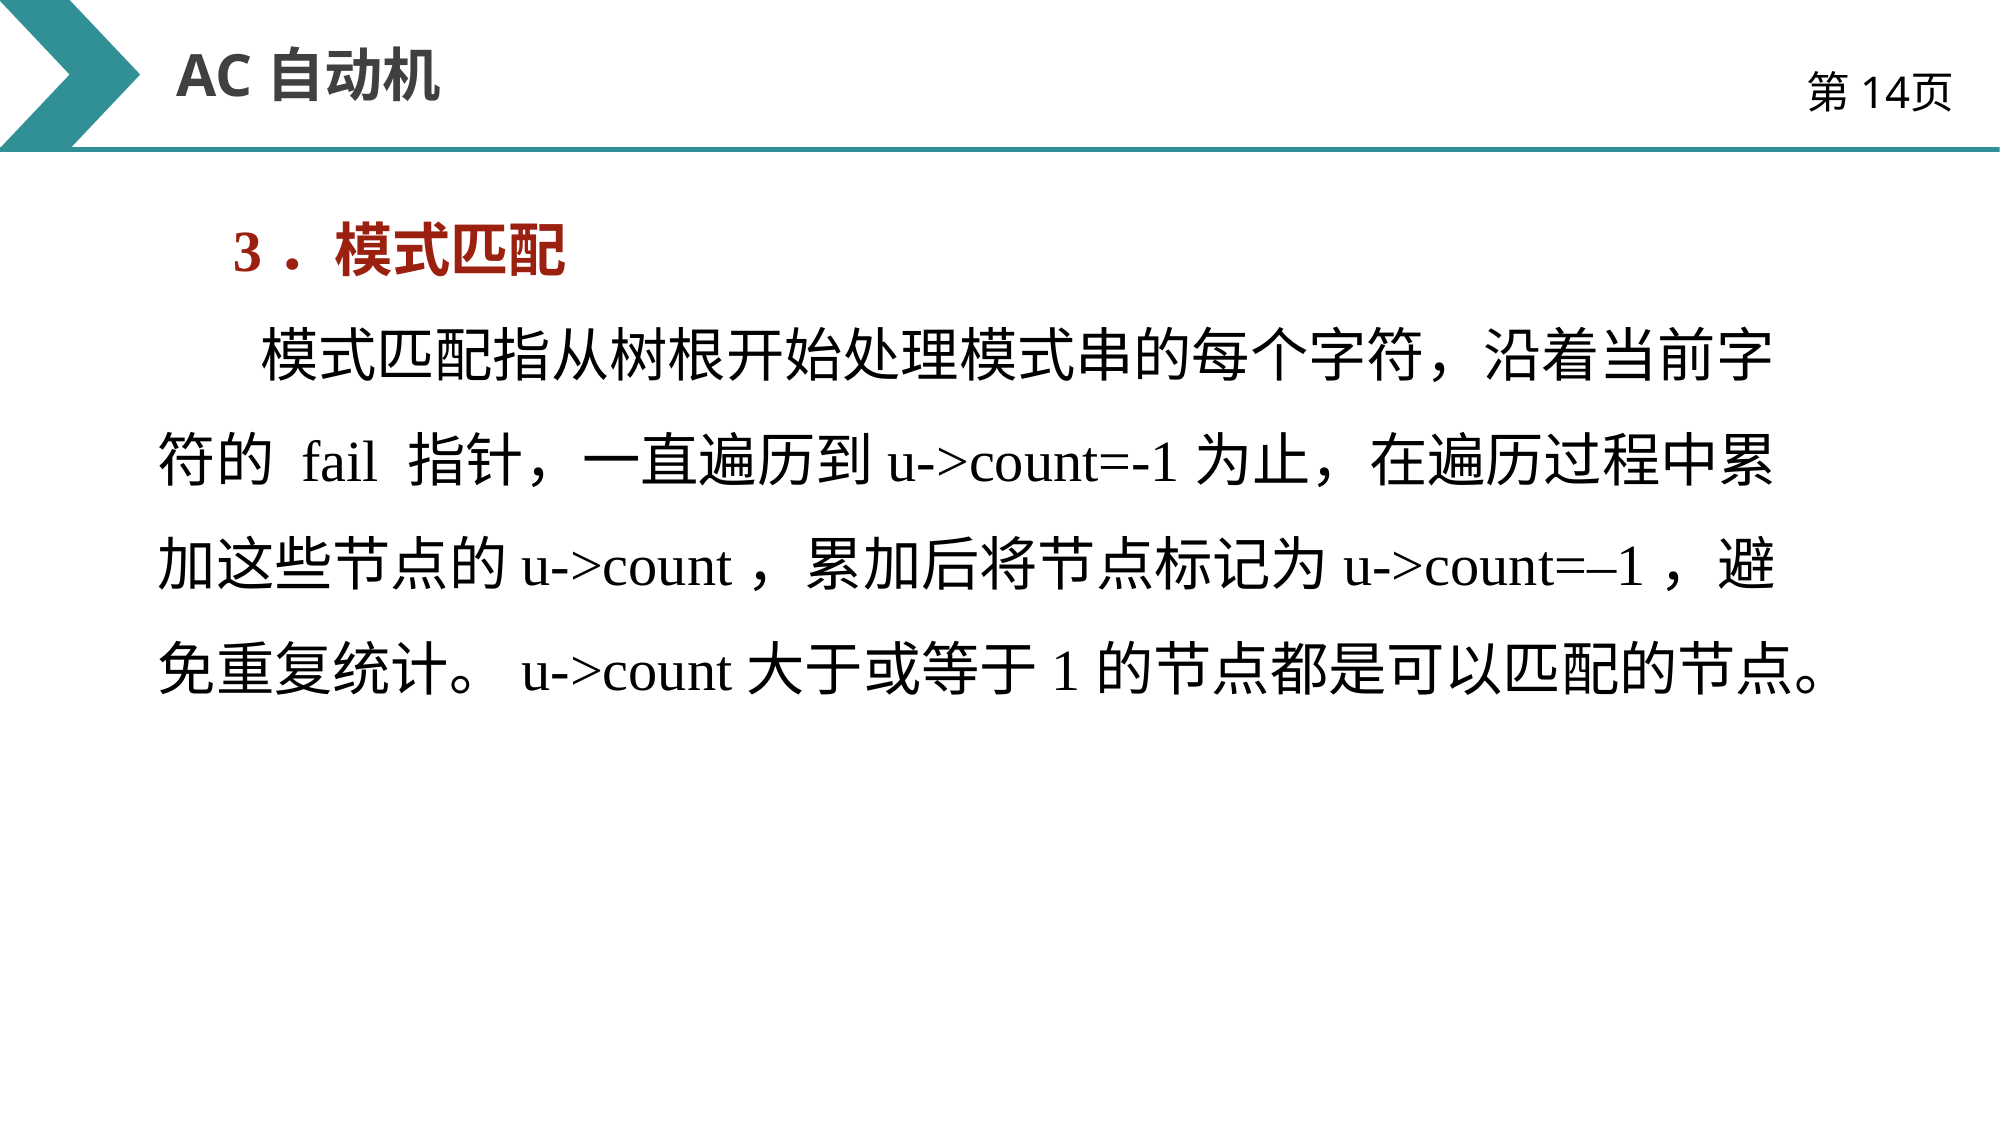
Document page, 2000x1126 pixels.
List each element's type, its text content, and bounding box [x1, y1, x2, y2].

text_box 3．模式匹配 模式匹配指从树根开始处理模式串的每个字符，沿着当前字符的 fail 指针，一直遍历到u->count=-1为止，在遍历过程中累加这些节点的u->count，累加后将节点标记为u->count=–1，避免重复统计。u->count大于或等于1的节点都是可以匹配的节点。 [143, 170, 1827, 710]
text_box AC自动机 [161, 31, 658, 116]
text_box [0, 0, 142, 148]
